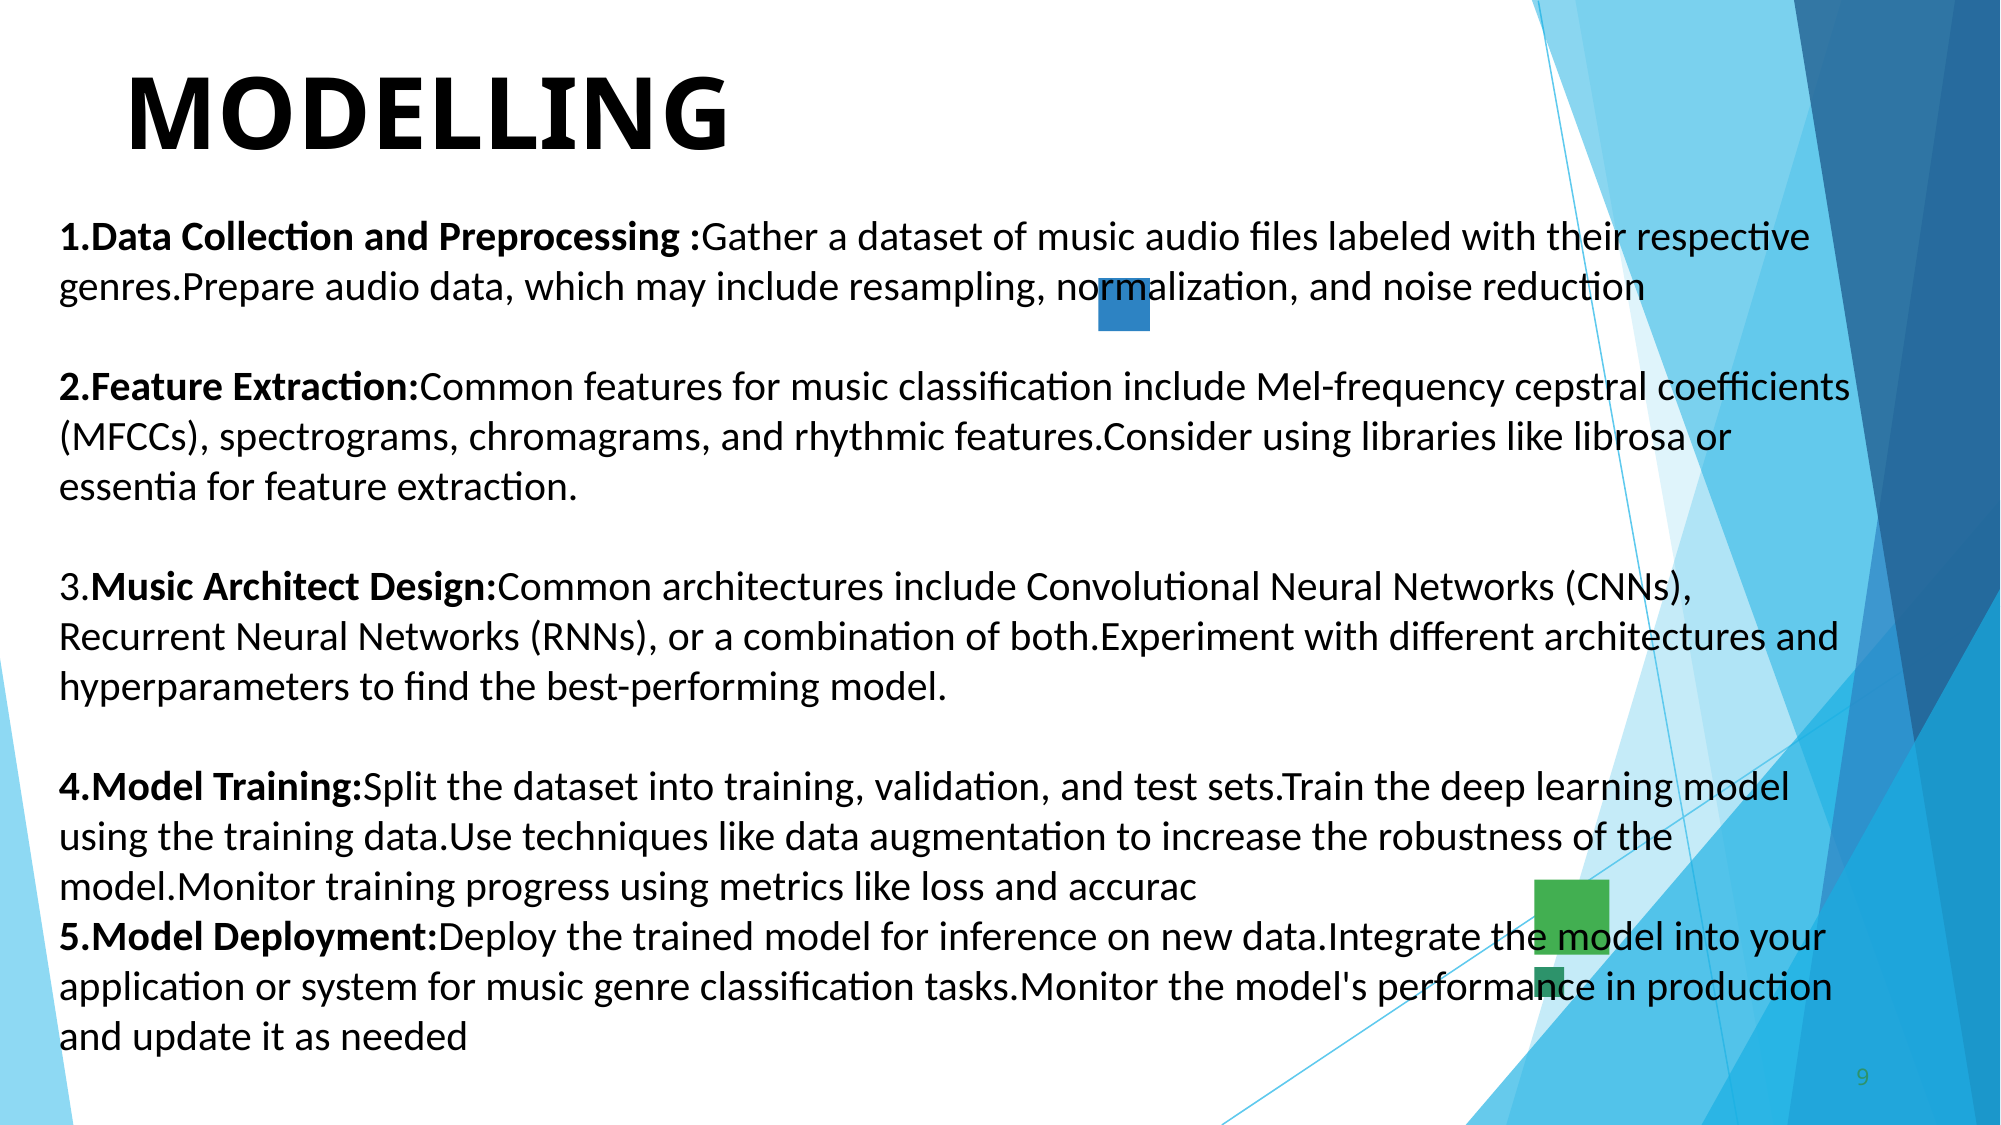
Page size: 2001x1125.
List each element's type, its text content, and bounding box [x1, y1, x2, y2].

text_box 1.Data Collection and Preprocessing :Gather a dataset of music audio files labeled with their respective genres.Prepare audio data, which may include resampling, normalization, and noise reduction 2.Feature Extraction:Common features for music classification include Mel-frequency cepstral coefficients (MFCCs), spectrograms, chromagrams, and rhythmic features.Consider using libraries like librosa or essentia for feature extraction. 3.Music Architect Design:Common architectures include Convolutional Neural Networks (CNNs), Recurrent Neural Networks (RNNs), or a combination of both.Experiment with different architectures and hyperparameters to find the best-performing model. 4.Model Training:Split the dataset into training, validation, and test sets.Train the deep learning model using the training data.Use techniques like data augmentation to increase the robustness of the model.Monitor training progress using metrics like loss and accurac 5.Model Deployment:Deploy the trained model for inference on new data.Integrate the model into your application or system for music genre classification tasks.Monitor the model's performance in production and update it as needed [43, 201, 1869, 1067]
text_box 9 [1849, 1061, 1888, 1095]
text_box MODELLING [121, 47, 800, 170]
